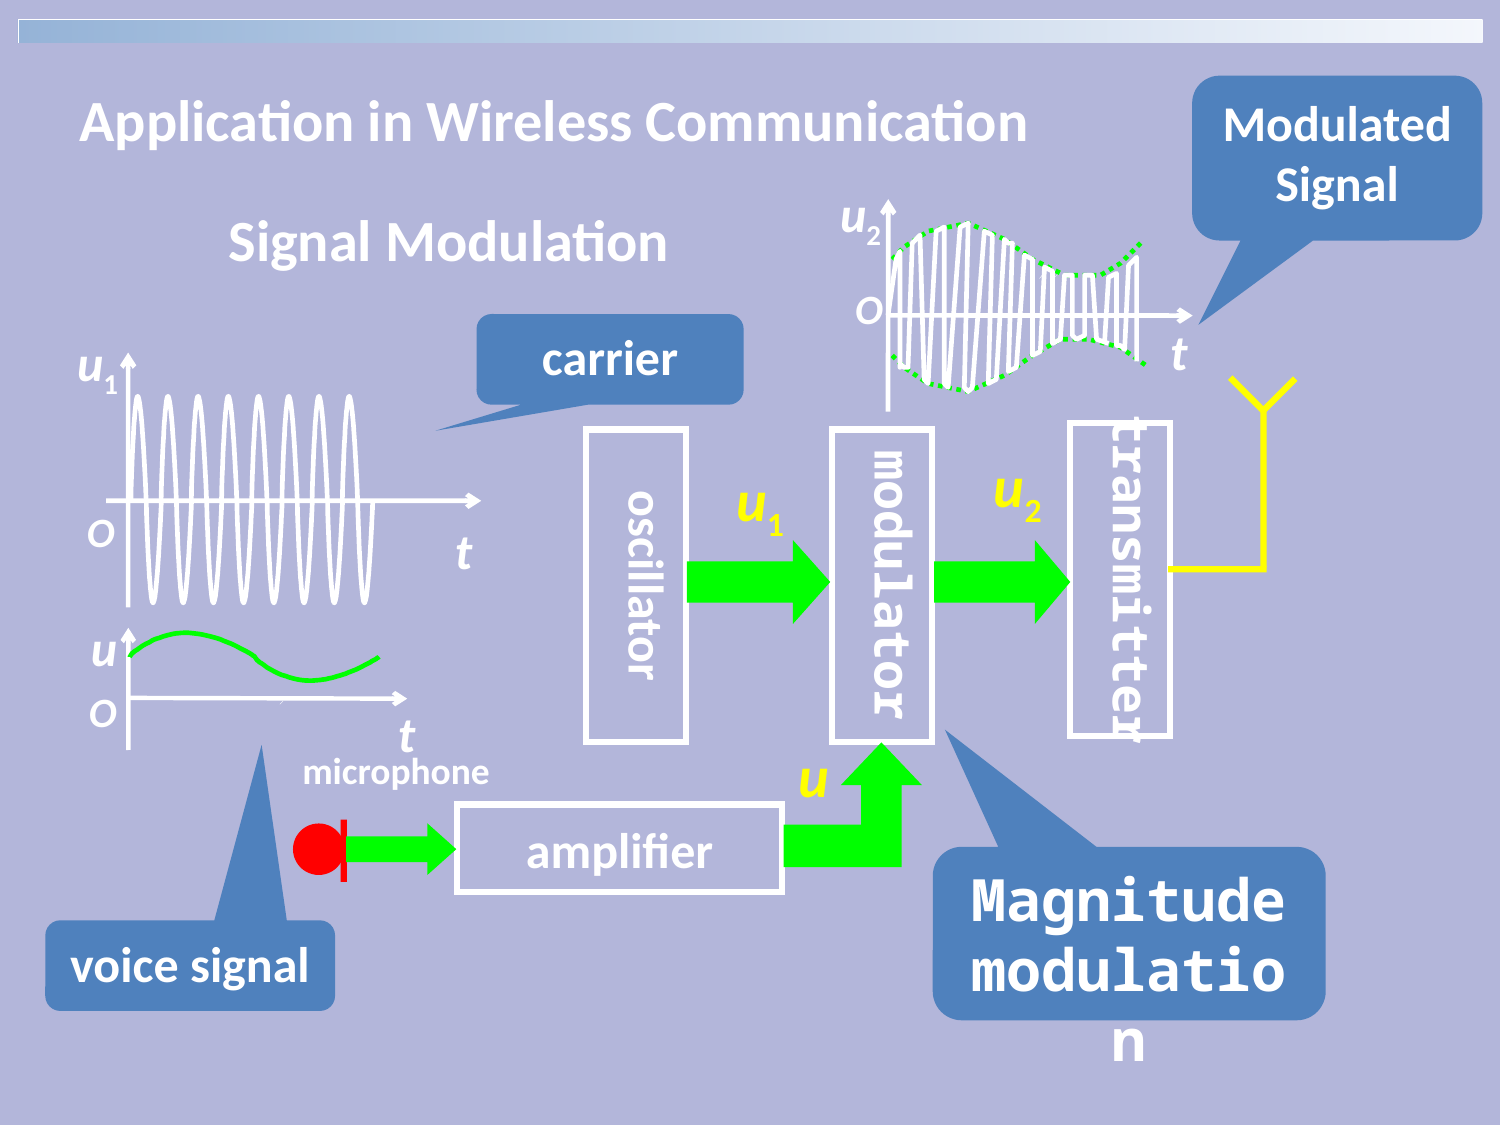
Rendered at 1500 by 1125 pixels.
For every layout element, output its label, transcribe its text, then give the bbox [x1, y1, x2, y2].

text_box carrier [478, 313, 744, 375]
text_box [49, 324, 495, 608]
text_box Application in Wireless Communication [64, 75, 1215, 161]
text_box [287, 377, 1296, 893]
text_box Signal Modulation [214, 195, 707, 280]
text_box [828, 182, 1193, 375]
text_box [16, 17, 1484, 45]
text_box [70, 615, 282, 761]
text_box Magnitude modulation [932, 846, 1326, 1021]
text_box Modulated Signal [1192, 75, 1483, 325]
text_box voice signal [45, 769, 336, 1011]
